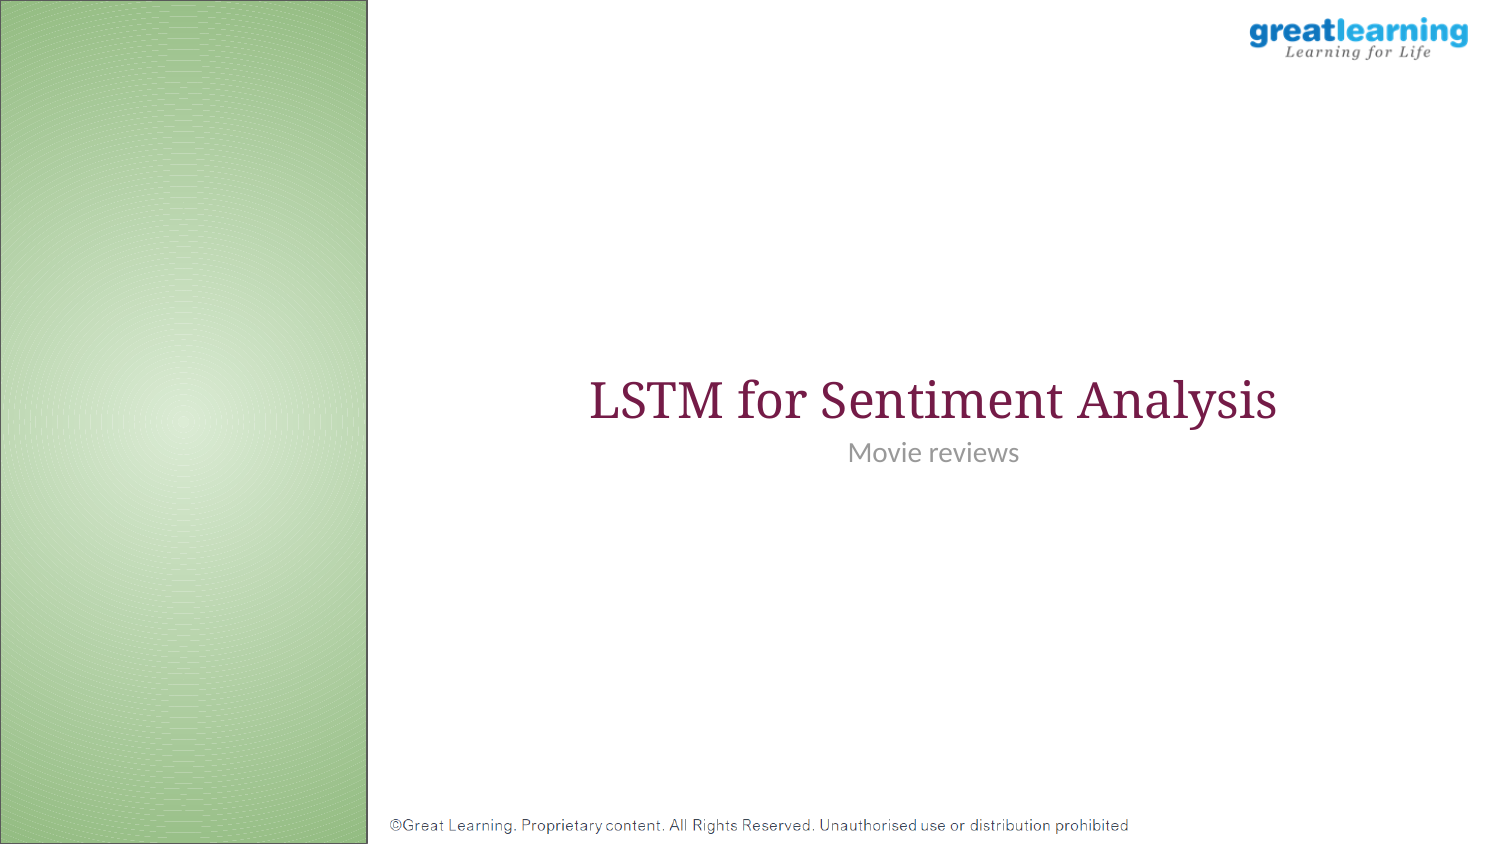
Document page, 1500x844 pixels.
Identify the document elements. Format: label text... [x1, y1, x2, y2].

text_box [0, 0, 368, 844]
picture [1249, 16, 1469, 61]
text_box LSTM for Sentiment Analysis Movie reviews [368, 343, 1500, 484]
picture [368, 811, 1150, 844]
